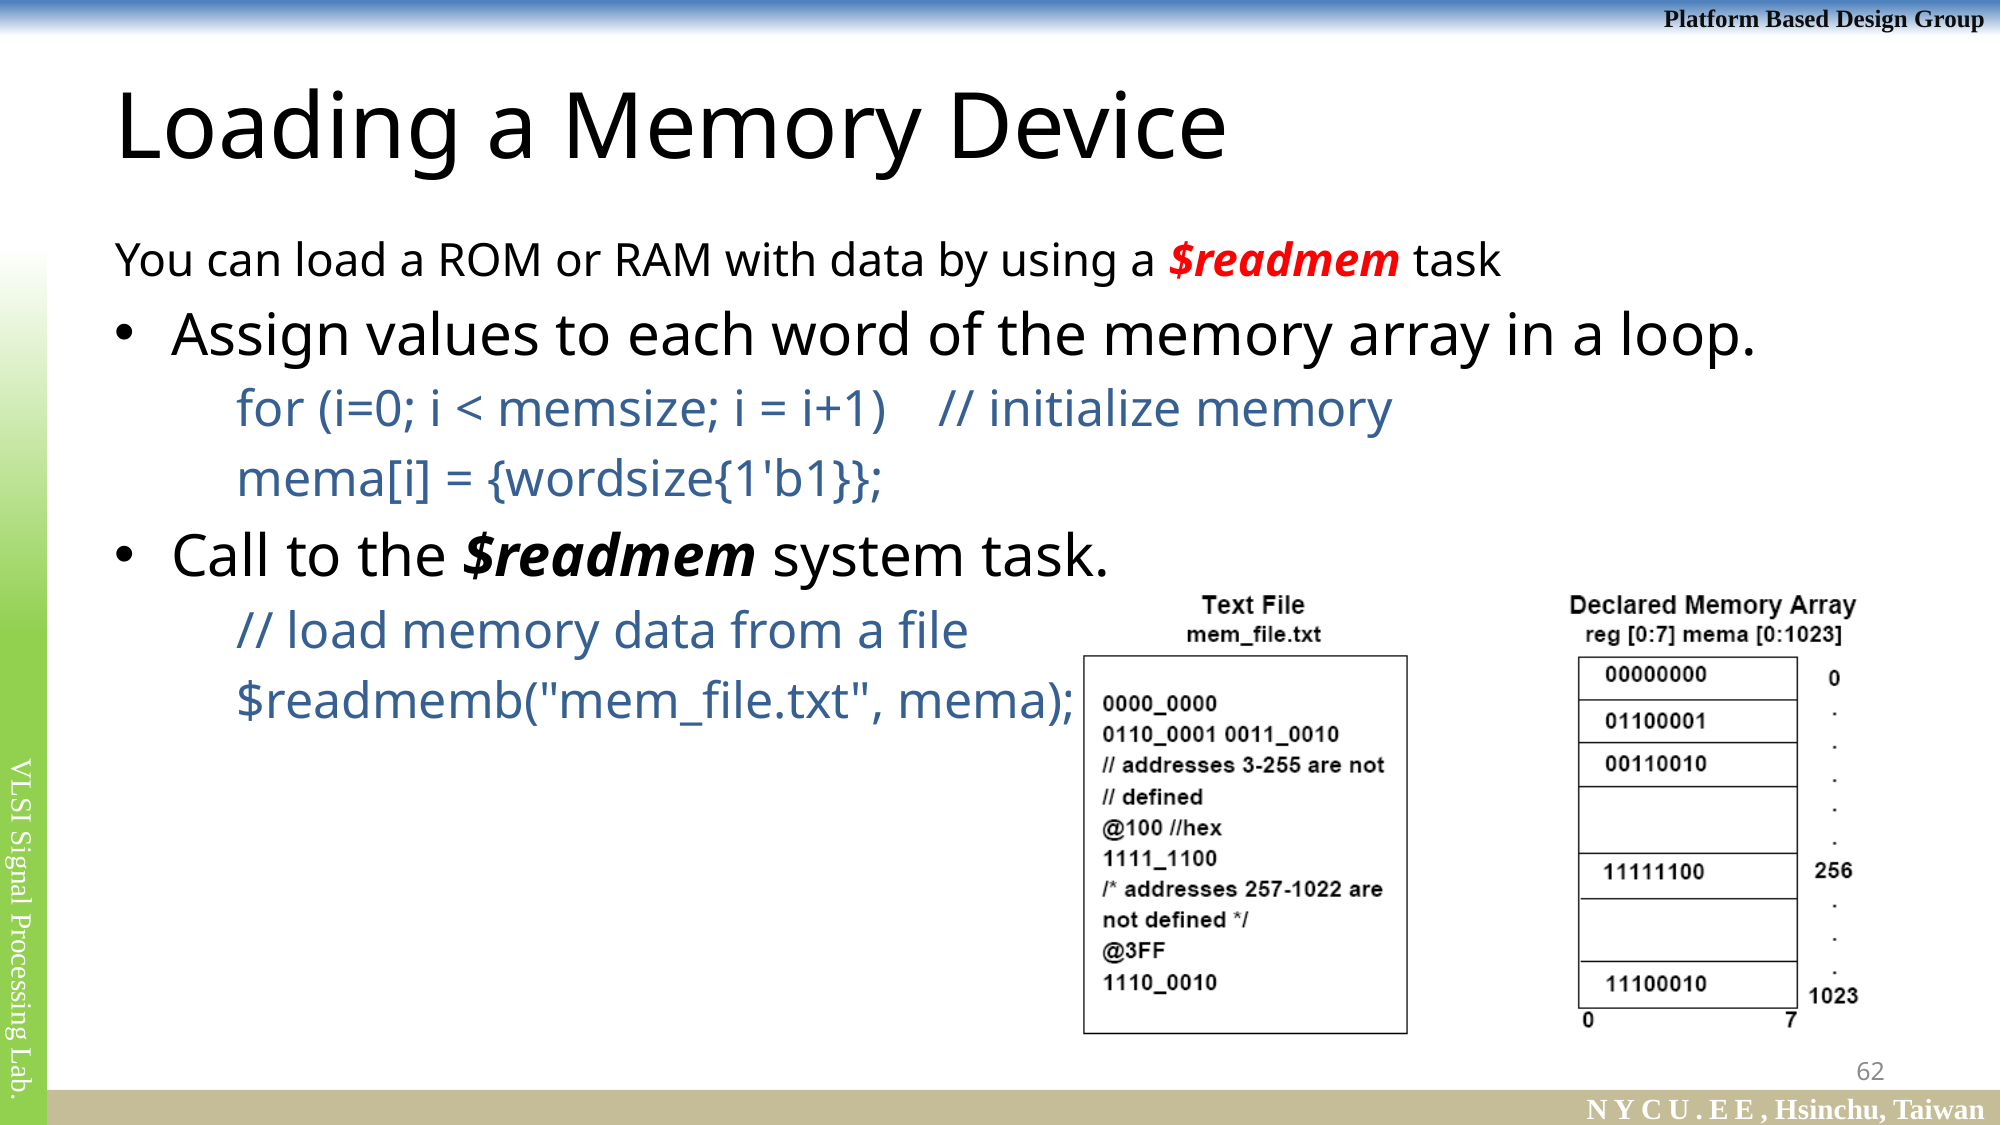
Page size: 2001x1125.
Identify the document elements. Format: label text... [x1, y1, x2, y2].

picture [1070, 585, 1887, 1044]
title Loading a Memory Device [99, 44, 1901, 200]
slide_number 62 [1433, 1042, 1900, 1103]
list You can load a ROM or RAM with data by using a $readmem task Assign values to each word of the memory array in a loop. for (i=0; i < memsize; i = i+1) // initialize memory mema[i] = {wordsize{1'b1}}; Call to the $readmem system task. // load memory data from a file $readmemb("mem_file.txt", mema); [99, 222, 1901, 1044]
